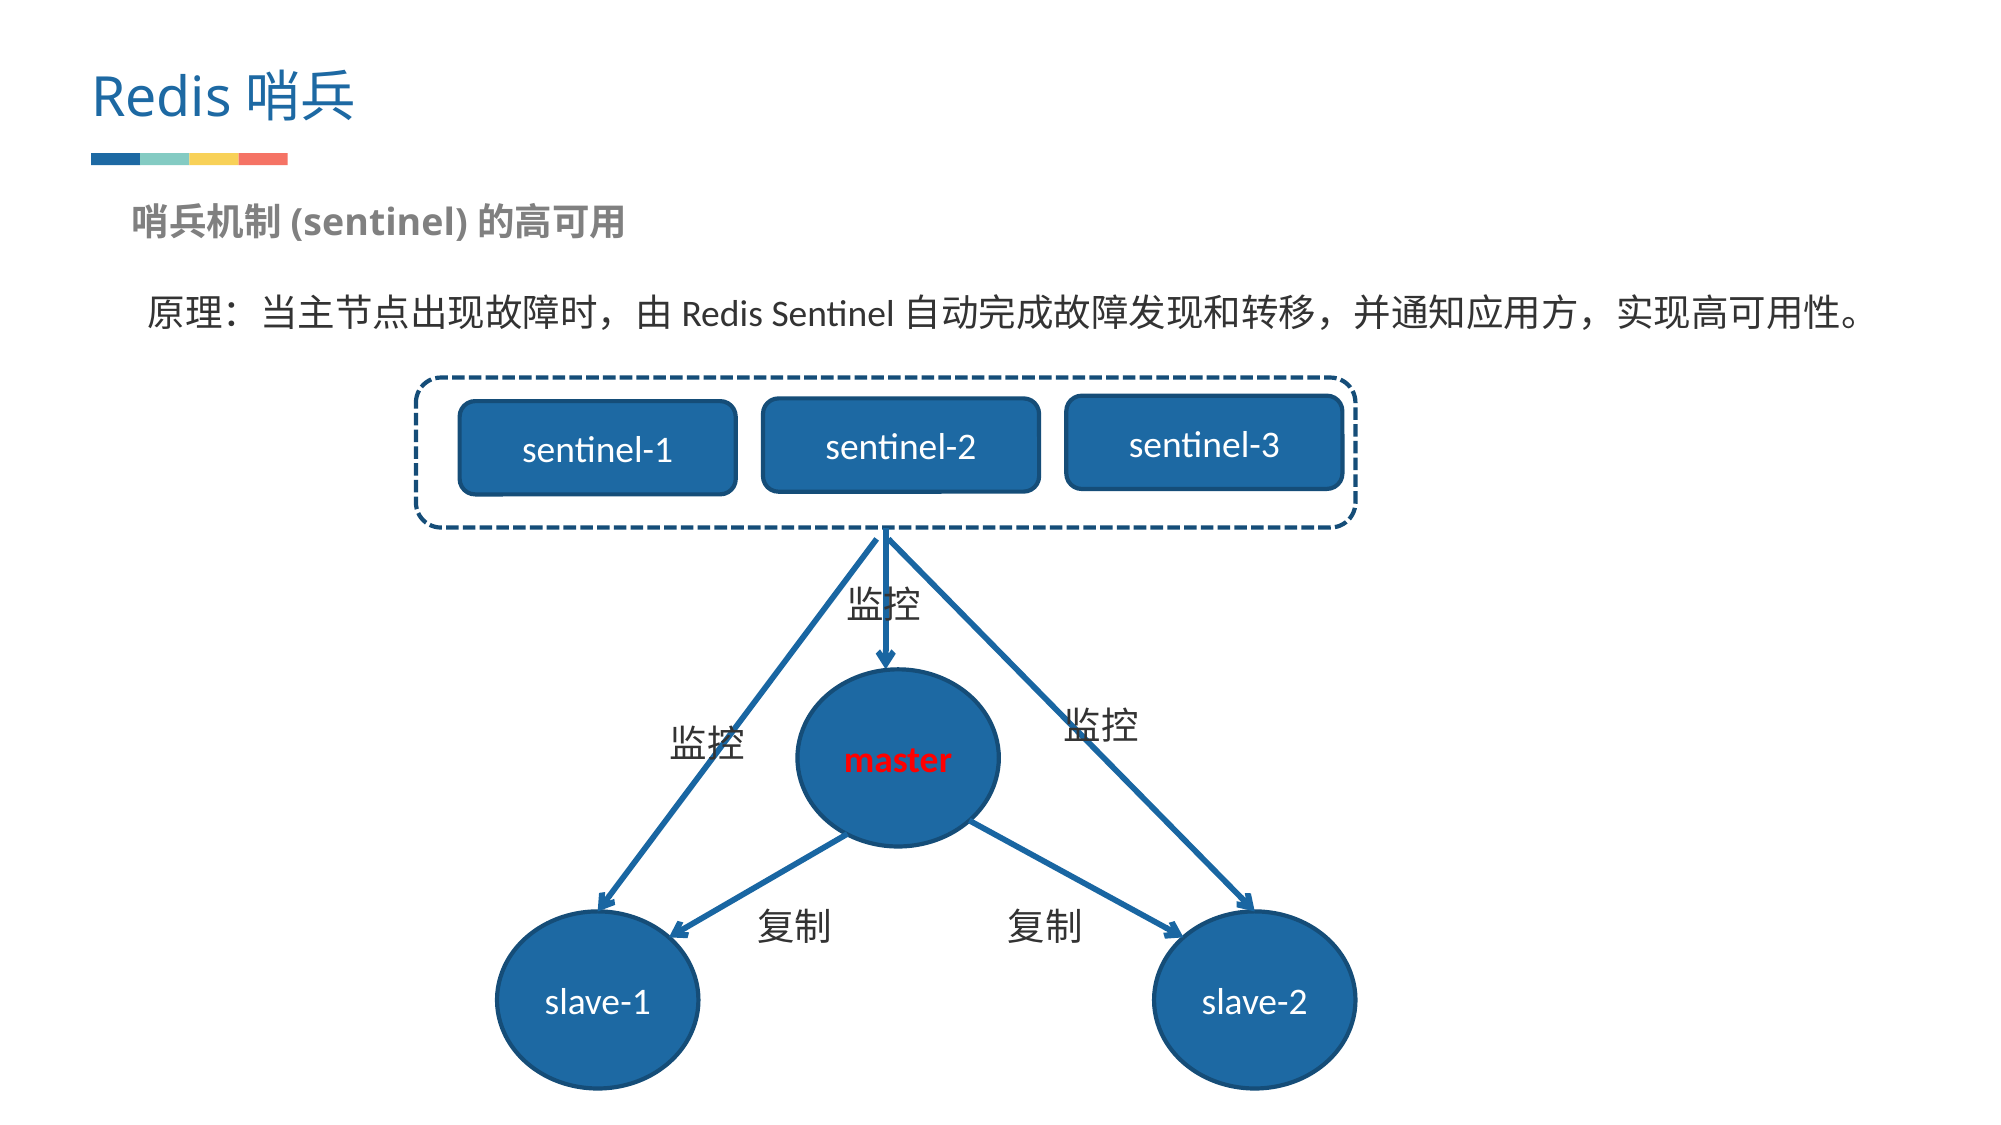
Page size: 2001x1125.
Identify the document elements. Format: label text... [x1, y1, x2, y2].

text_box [90, 152, 288, 166]
text_box Redis哨兵 [91, 60, 1497, 128]
text_box 原理：当主节点出现故障时，由Redis Sentinel自动完成故障发现和转移，并通知应用方，实现高可用性。 [132, 254, 1877, 342]
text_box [415, 377, 1356, 1089]
text_box 哨兵机制(sentinel)的高可用 [116, 190, 642, 250]
